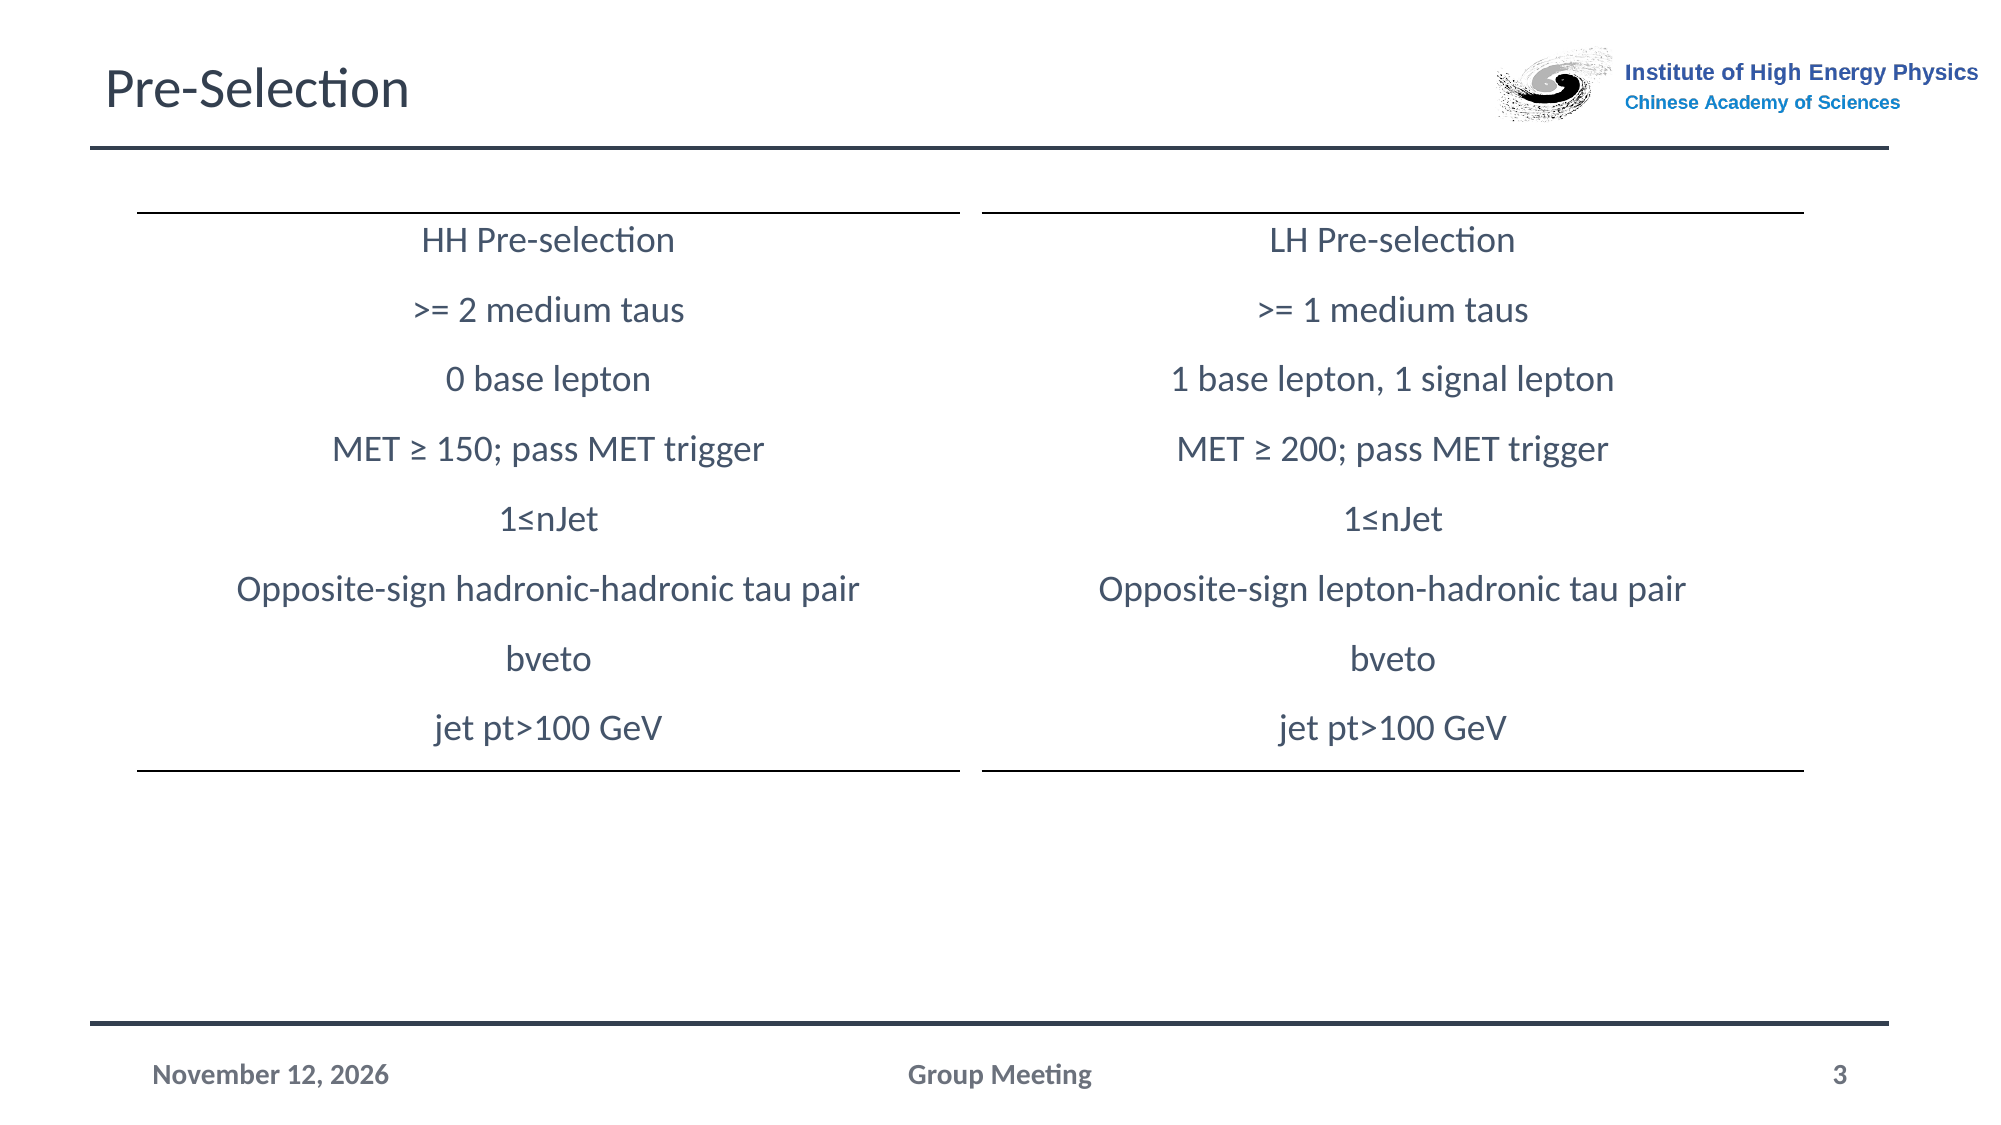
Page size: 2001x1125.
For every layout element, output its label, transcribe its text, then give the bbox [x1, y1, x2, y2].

list Pre-Selection [90, 51, 1136, 129]
slide_number 3 [1412, 1042, 1863, 1103]
table_header HH Pre-selection [137, 214, 960, 283]
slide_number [137, 1042, 588, 1103]
table_header LH Pre-selection [982, 214, 1804, 283]
table_cell Opposite-sign lepton-hadronic tau pair [982, 562, 1804, 632]
table_cell bveto [982, 632, 1804, 701]
table_cell jet pt>100 GeV [137, 701, 960, 770]
table_cell 0 base lepton [137, 352, 960, 422]
table_cell Opposite-sign hadronic-hadronic tau pair [137, 562, 960, 632]
table_cell 1≤nJet [982, 492, 1804, 562]
table_cell >= 1 medium taus [982, 283, 1804, 352]
table_cell MET ≥ 150; pass MET trigger [137, 422, 960, 492]
table_cell 1≤nJet [137, 492, 960, 562]
footer Group Meeting [662, 1042, 1338, 1103]
table_cell >= 2 medium taus [137, 283, 960, 352]
table_cell 1 base lepton, 1 signal lepton [982, 352, 1804, 422]
picture [1495, 46, 1978, 123]
table_cell jet pt>100 GeV [982, 701, 1804, 770]
table_cell MET ≥ 200; pass MET trigger [982, 422, 1804, 492]
table_cell bveto [137, 632, 960, 701]
